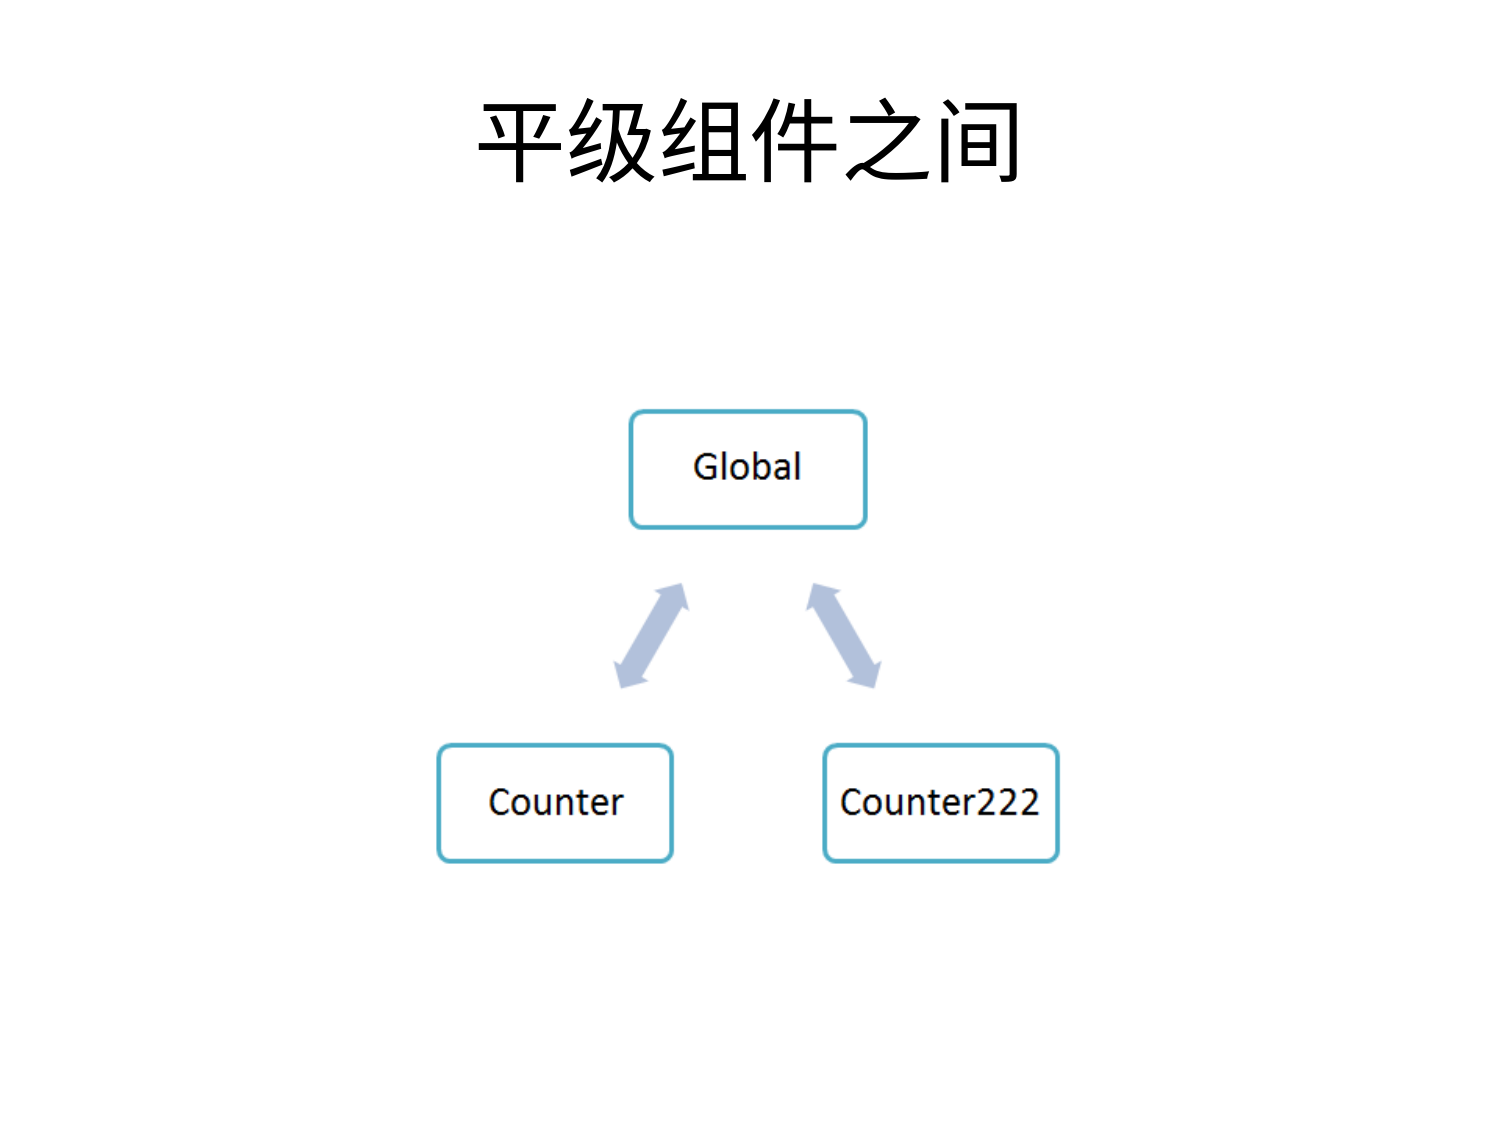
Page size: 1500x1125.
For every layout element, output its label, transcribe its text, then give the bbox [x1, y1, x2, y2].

title 平级组件之间 [75, 45, 1425, 233]
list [381, 353, 1119, 914]
